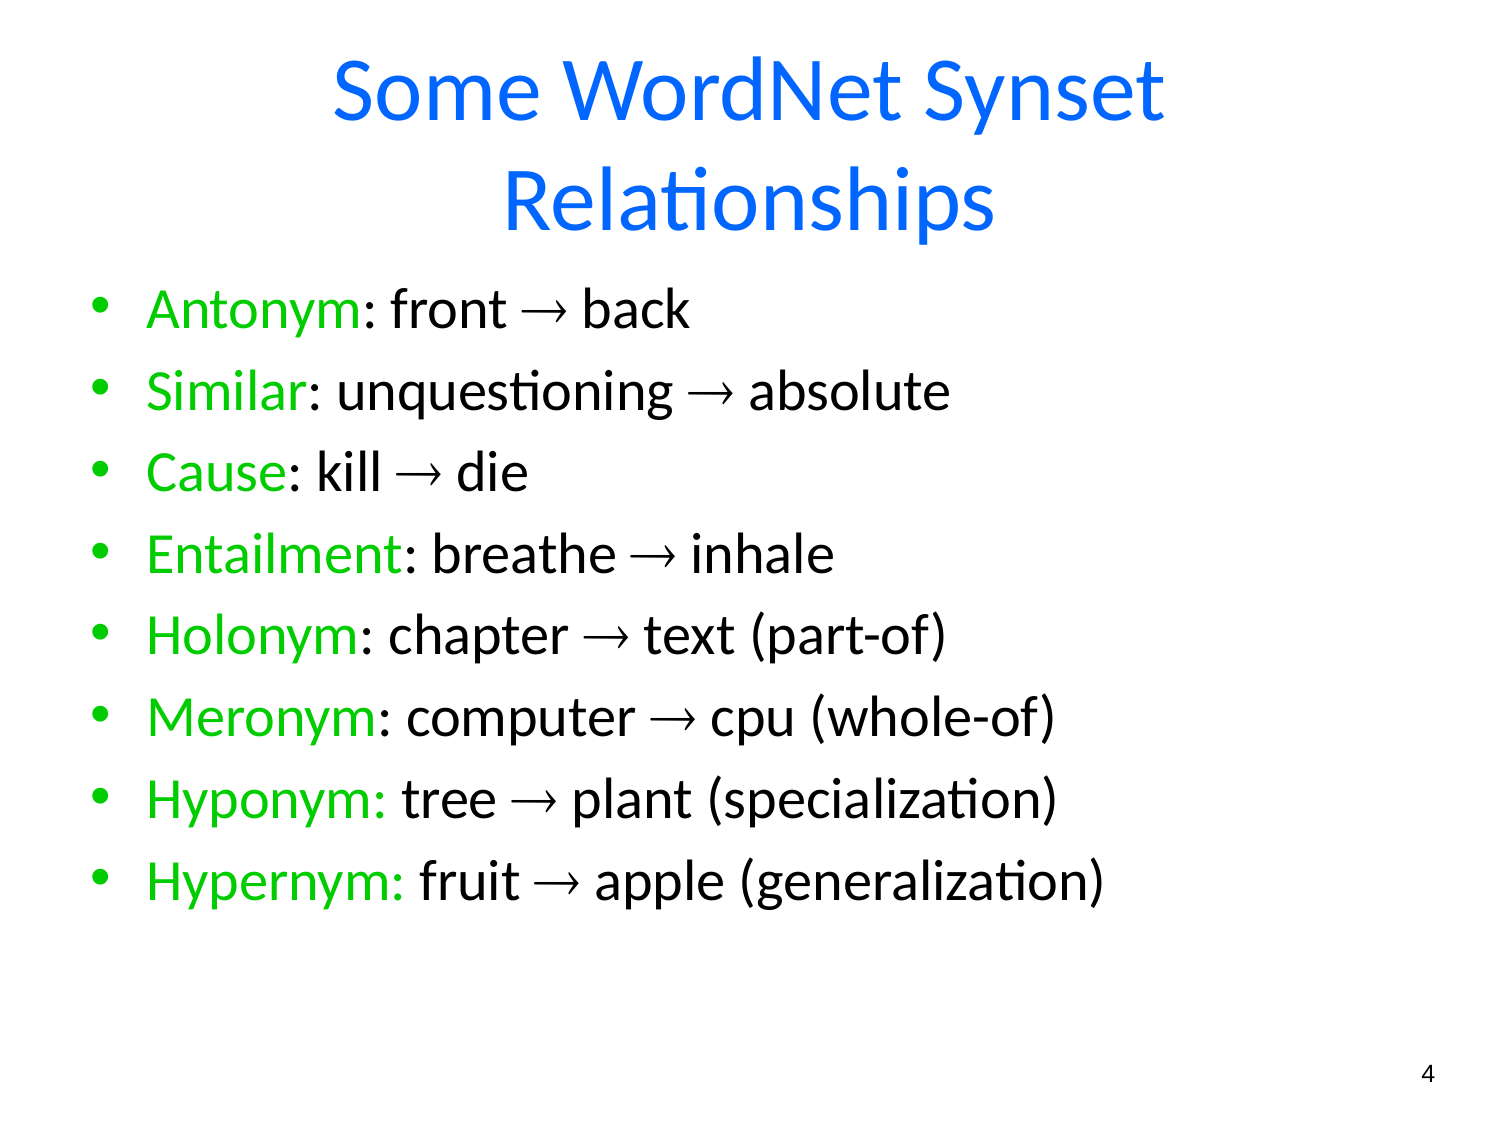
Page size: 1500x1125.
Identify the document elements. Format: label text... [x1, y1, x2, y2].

list Antonym: front  back Similar: unquestioning  absolute Cause: kill  die Entailment: breathe  inhale Holonym: chapter  text (part-of) Meronym: computer  cpu (whole-of) Hyponym: tree  plant (specialization) Hypernym: fruit  apple (generalization) [75, 262, 1425, 1005]
title Some WordNet Synset Relationships [75, 45, 1425, 233]
text_box 4 [1137, 1049, 1450, 1125]
